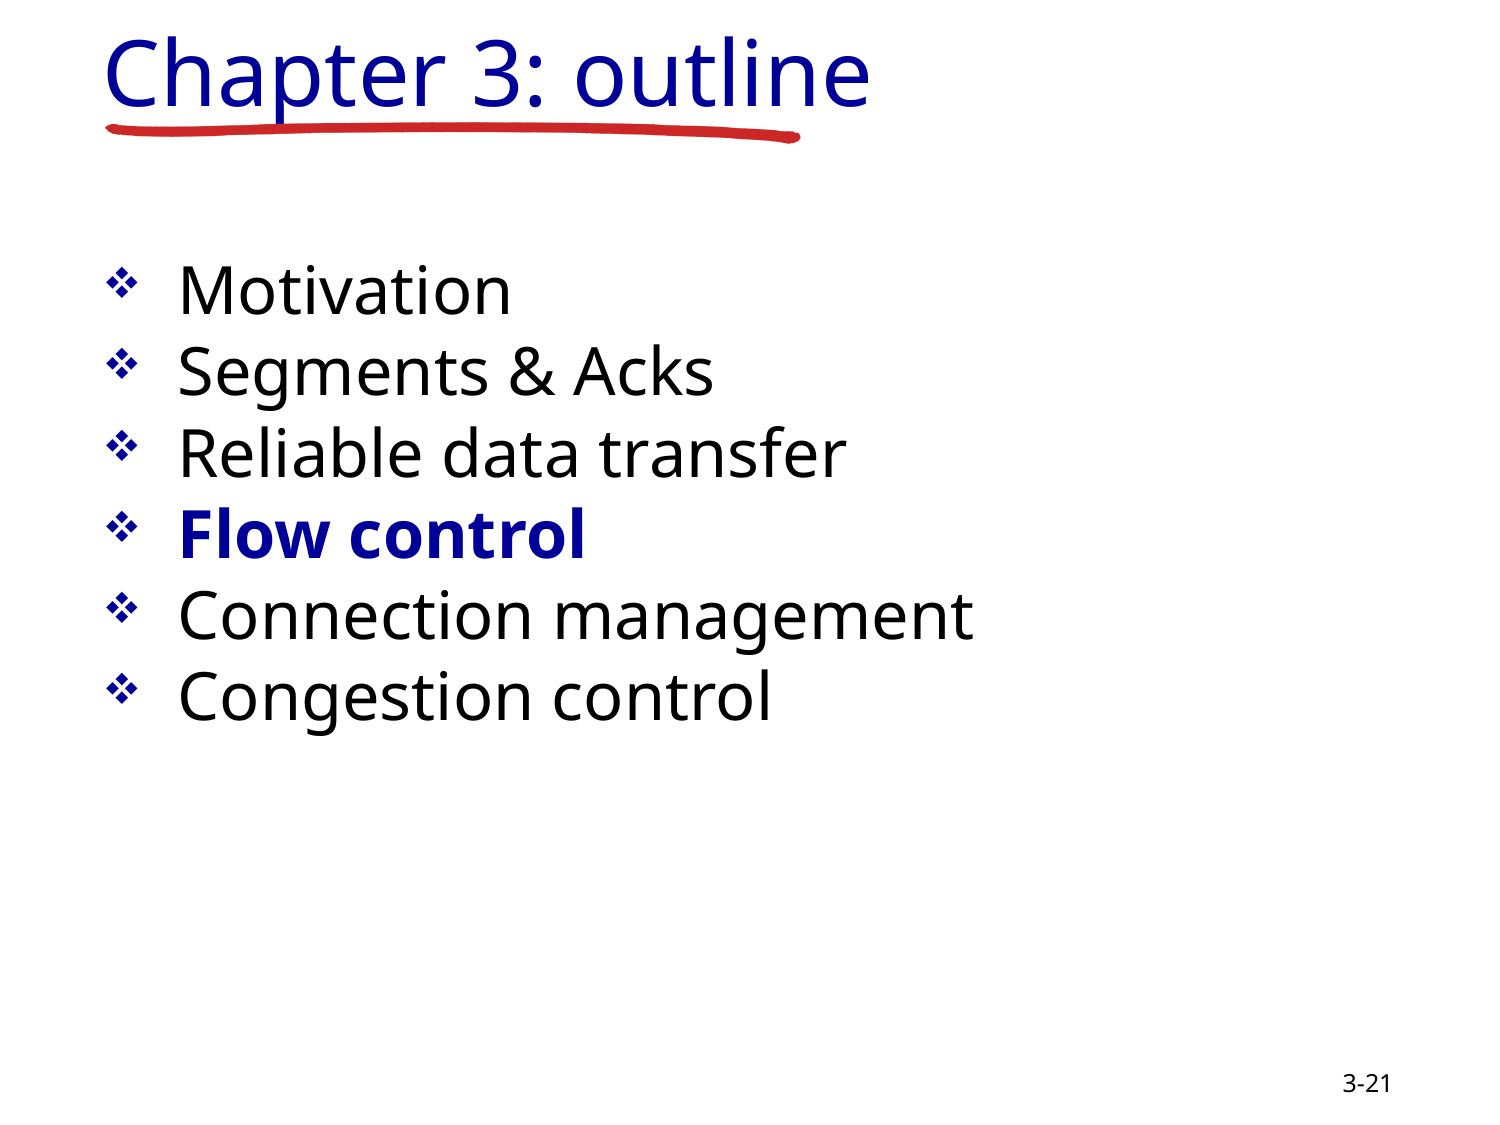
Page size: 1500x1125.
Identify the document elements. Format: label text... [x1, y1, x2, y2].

picture [102, 116, 810, 150]
title Chapter 3: outline [87, 6, 1363, 133]
list Motivation Segments & Acks Reliable data transfer Flow control Connection management Congestion control [87, 252, 1363, 1026]
slide_number 3-21 [1327, 1060, 1477, 1106]
